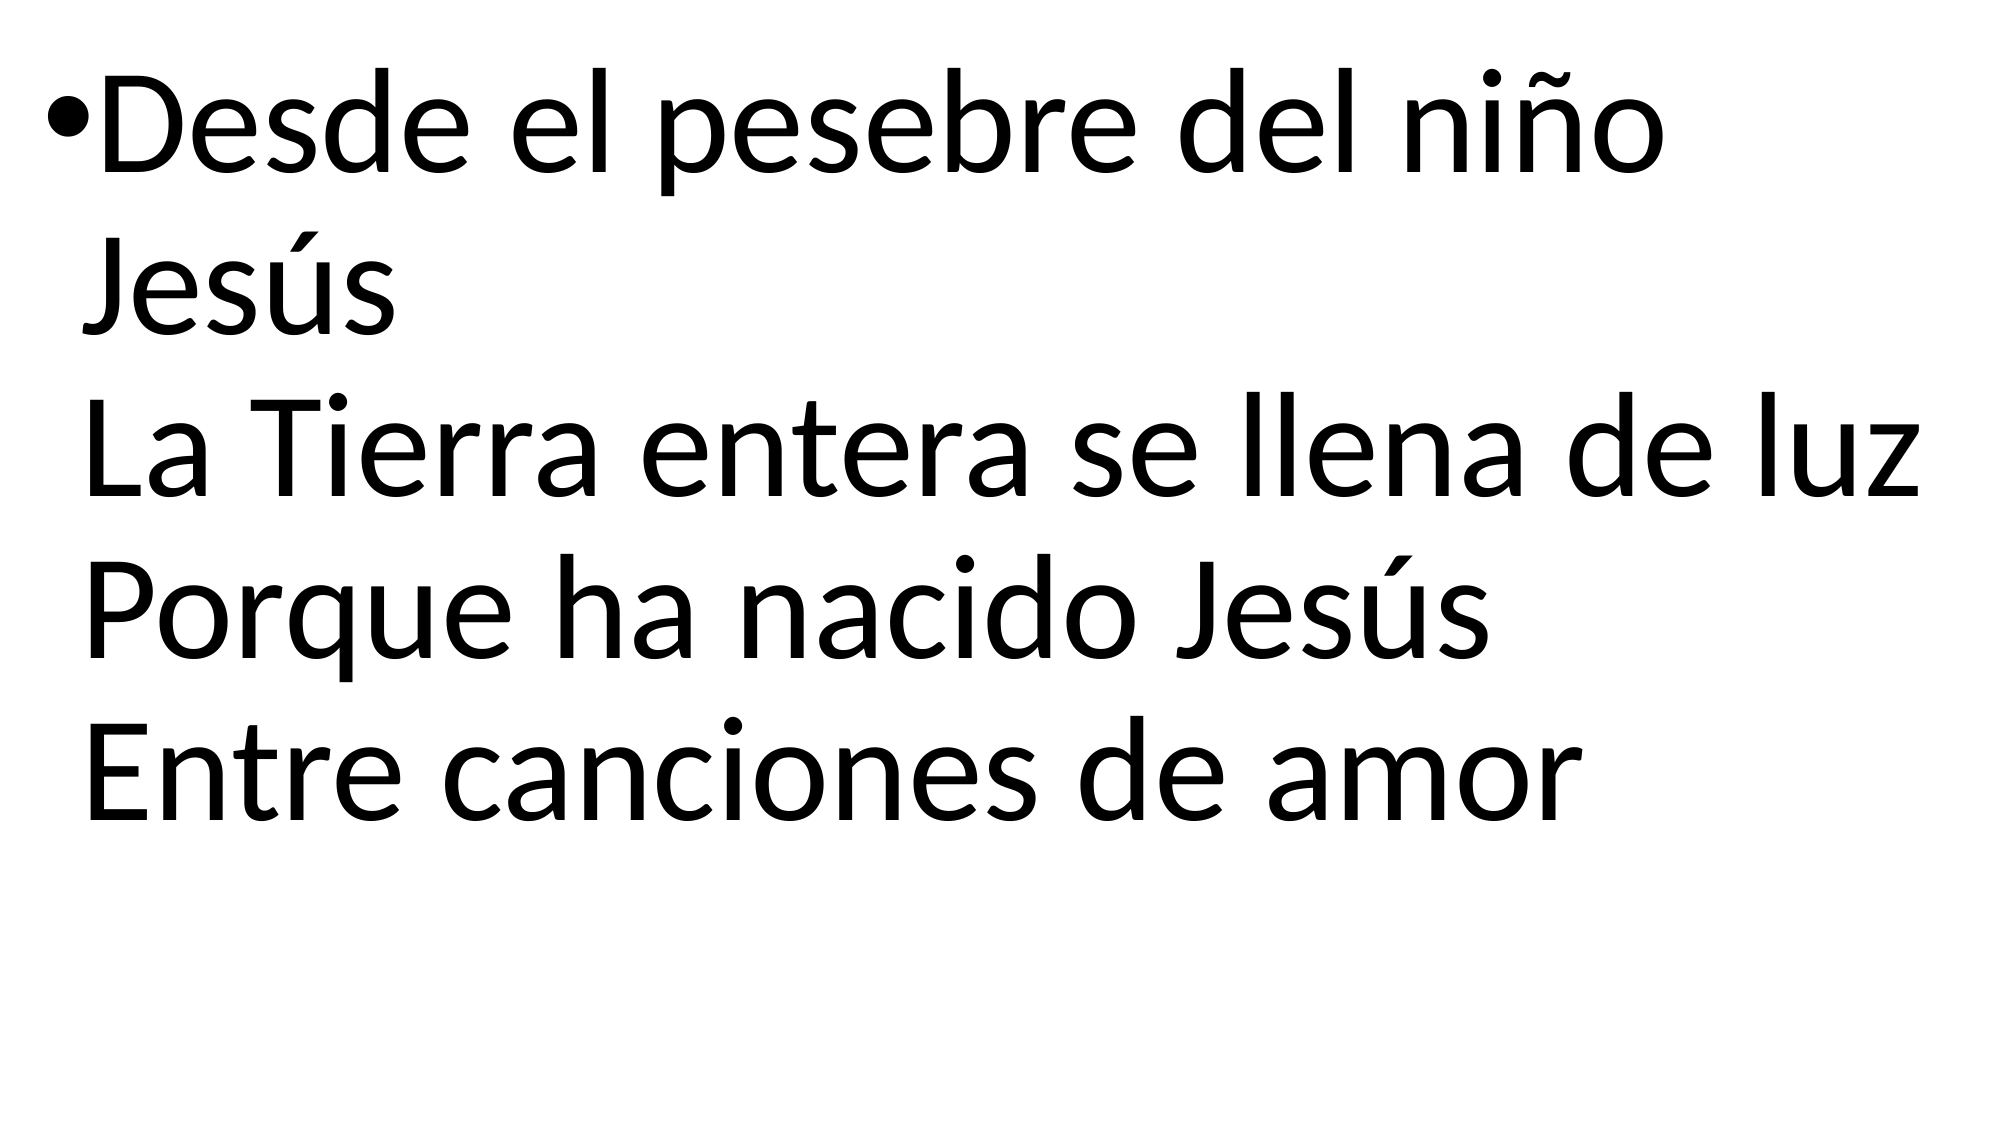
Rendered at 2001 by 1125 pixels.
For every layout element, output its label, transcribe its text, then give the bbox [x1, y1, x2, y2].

list Desde el pesebre del niño Jesús La Tierra entera se llena de luz Porque ha nacido Jesús Entre canciones de amor [27, 35, 1984, 1093]
